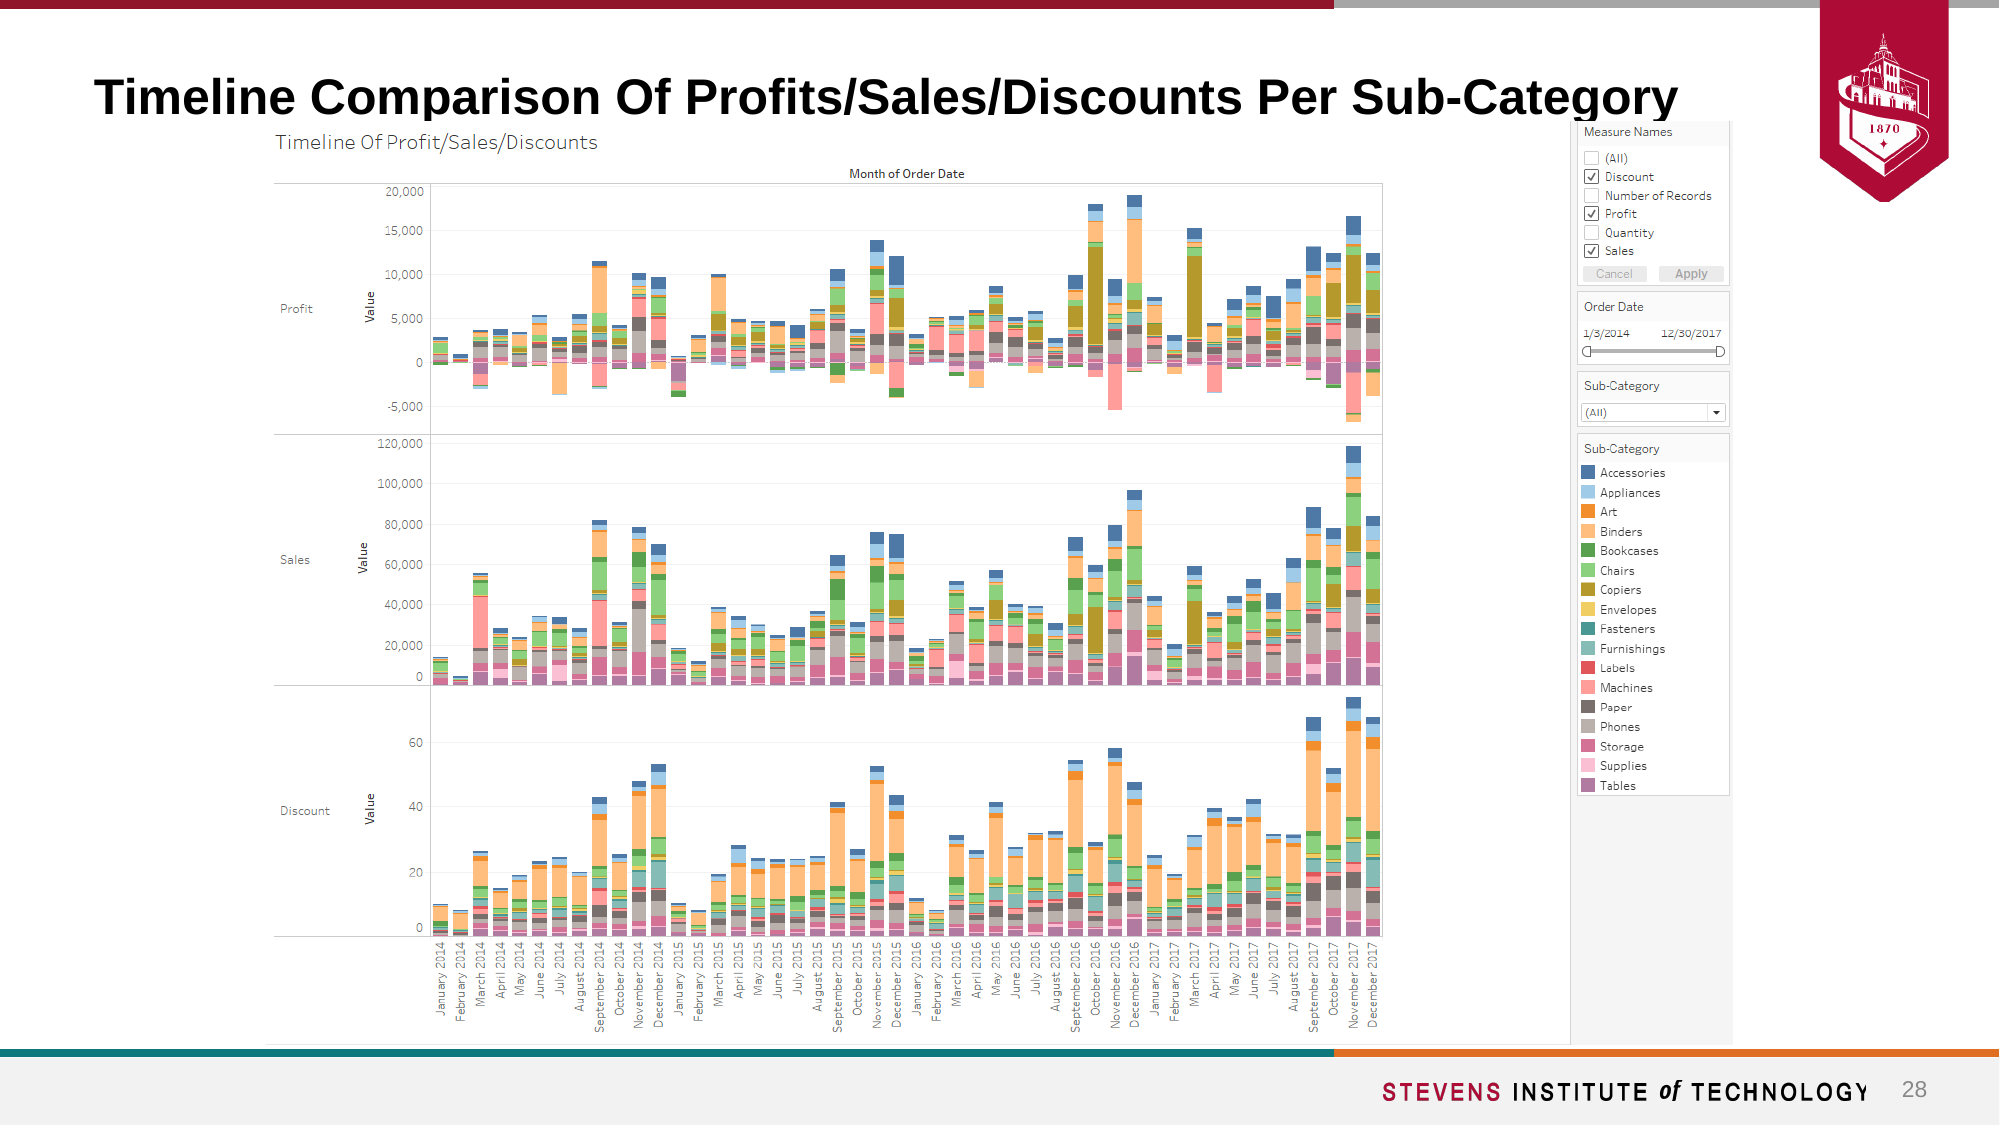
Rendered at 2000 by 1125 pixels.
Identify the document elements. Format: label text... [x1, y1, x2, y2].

slide_number ‹#› [1862, 1057, 1967, 1118]
title Timeline Comparison Of Profits/Sales/Discounts Per Sub-Category [78, 49, 1722, 138]
picture [1819, 0, 1949, 202]
picture [266, 121, 1734, 1045]
picture [1383, 1080, 1862, 1101]
